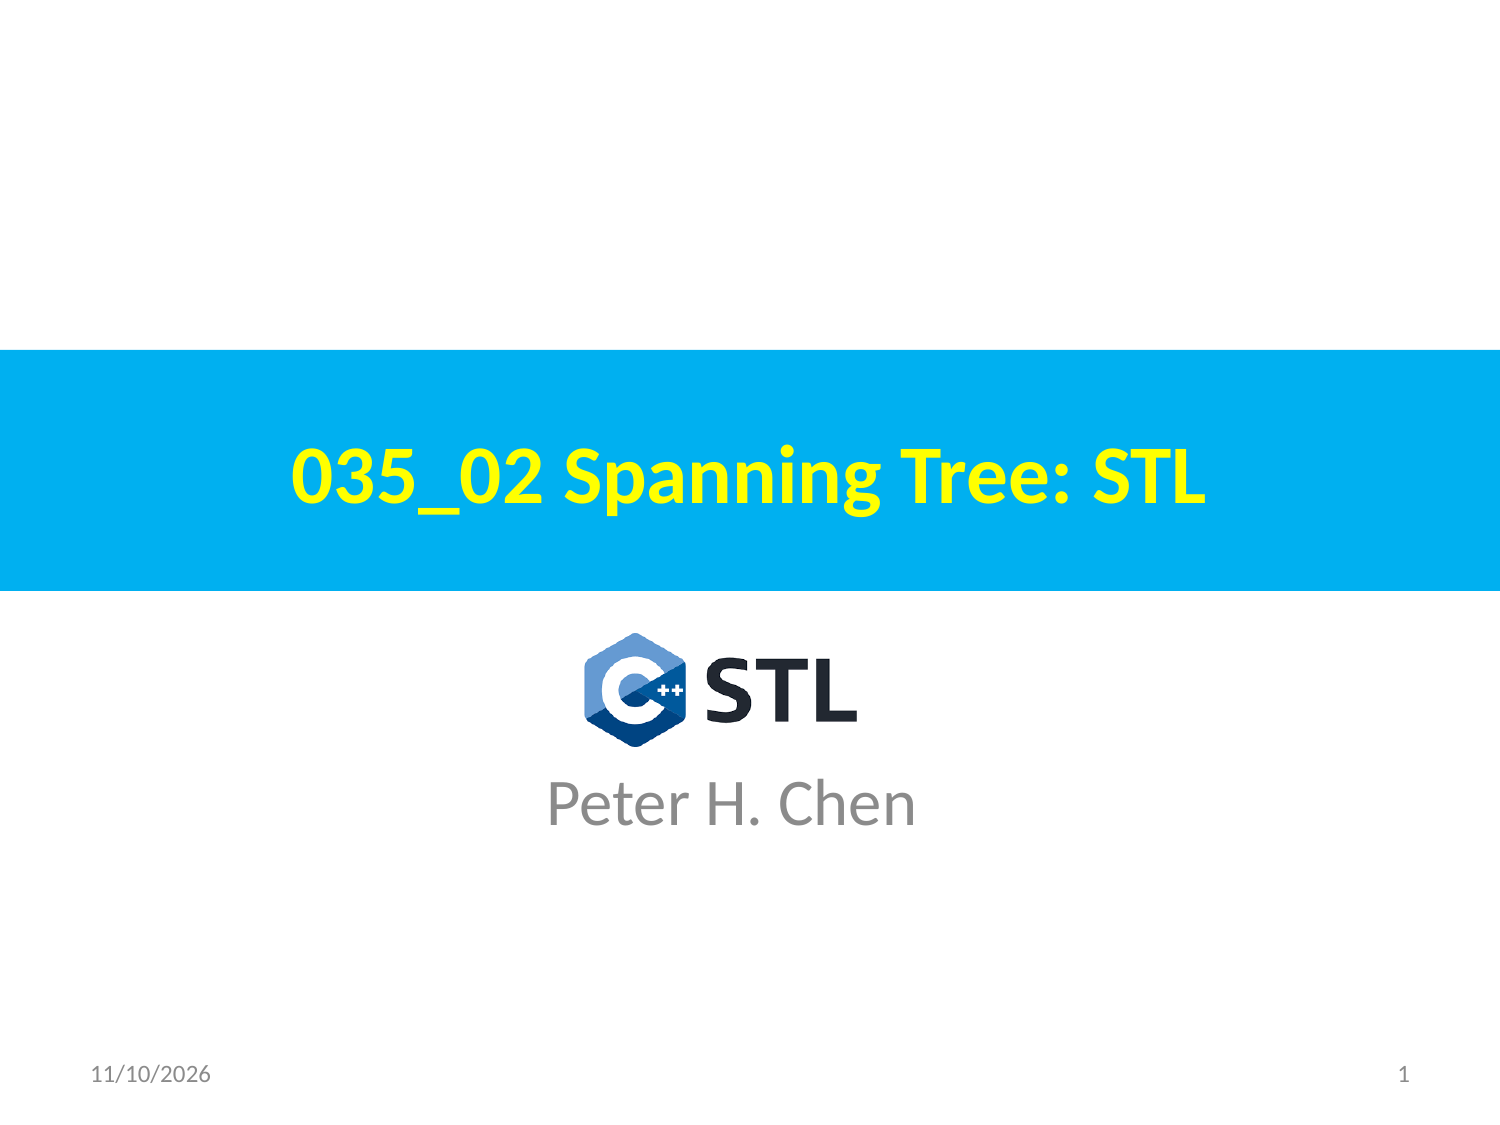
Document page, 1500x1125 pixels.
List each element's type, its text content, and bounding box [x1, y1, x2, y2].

slide_number 1 [1074, 1042, 1425, 1103]
subtitle Peter H. Chen [206, 751, 1257, 866]
picture [584, 633, 857, 747]
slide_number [75, 1042, 425, 1103]
title 035_02 Spanning Tree: STL [0, 349, 1500, 591]
